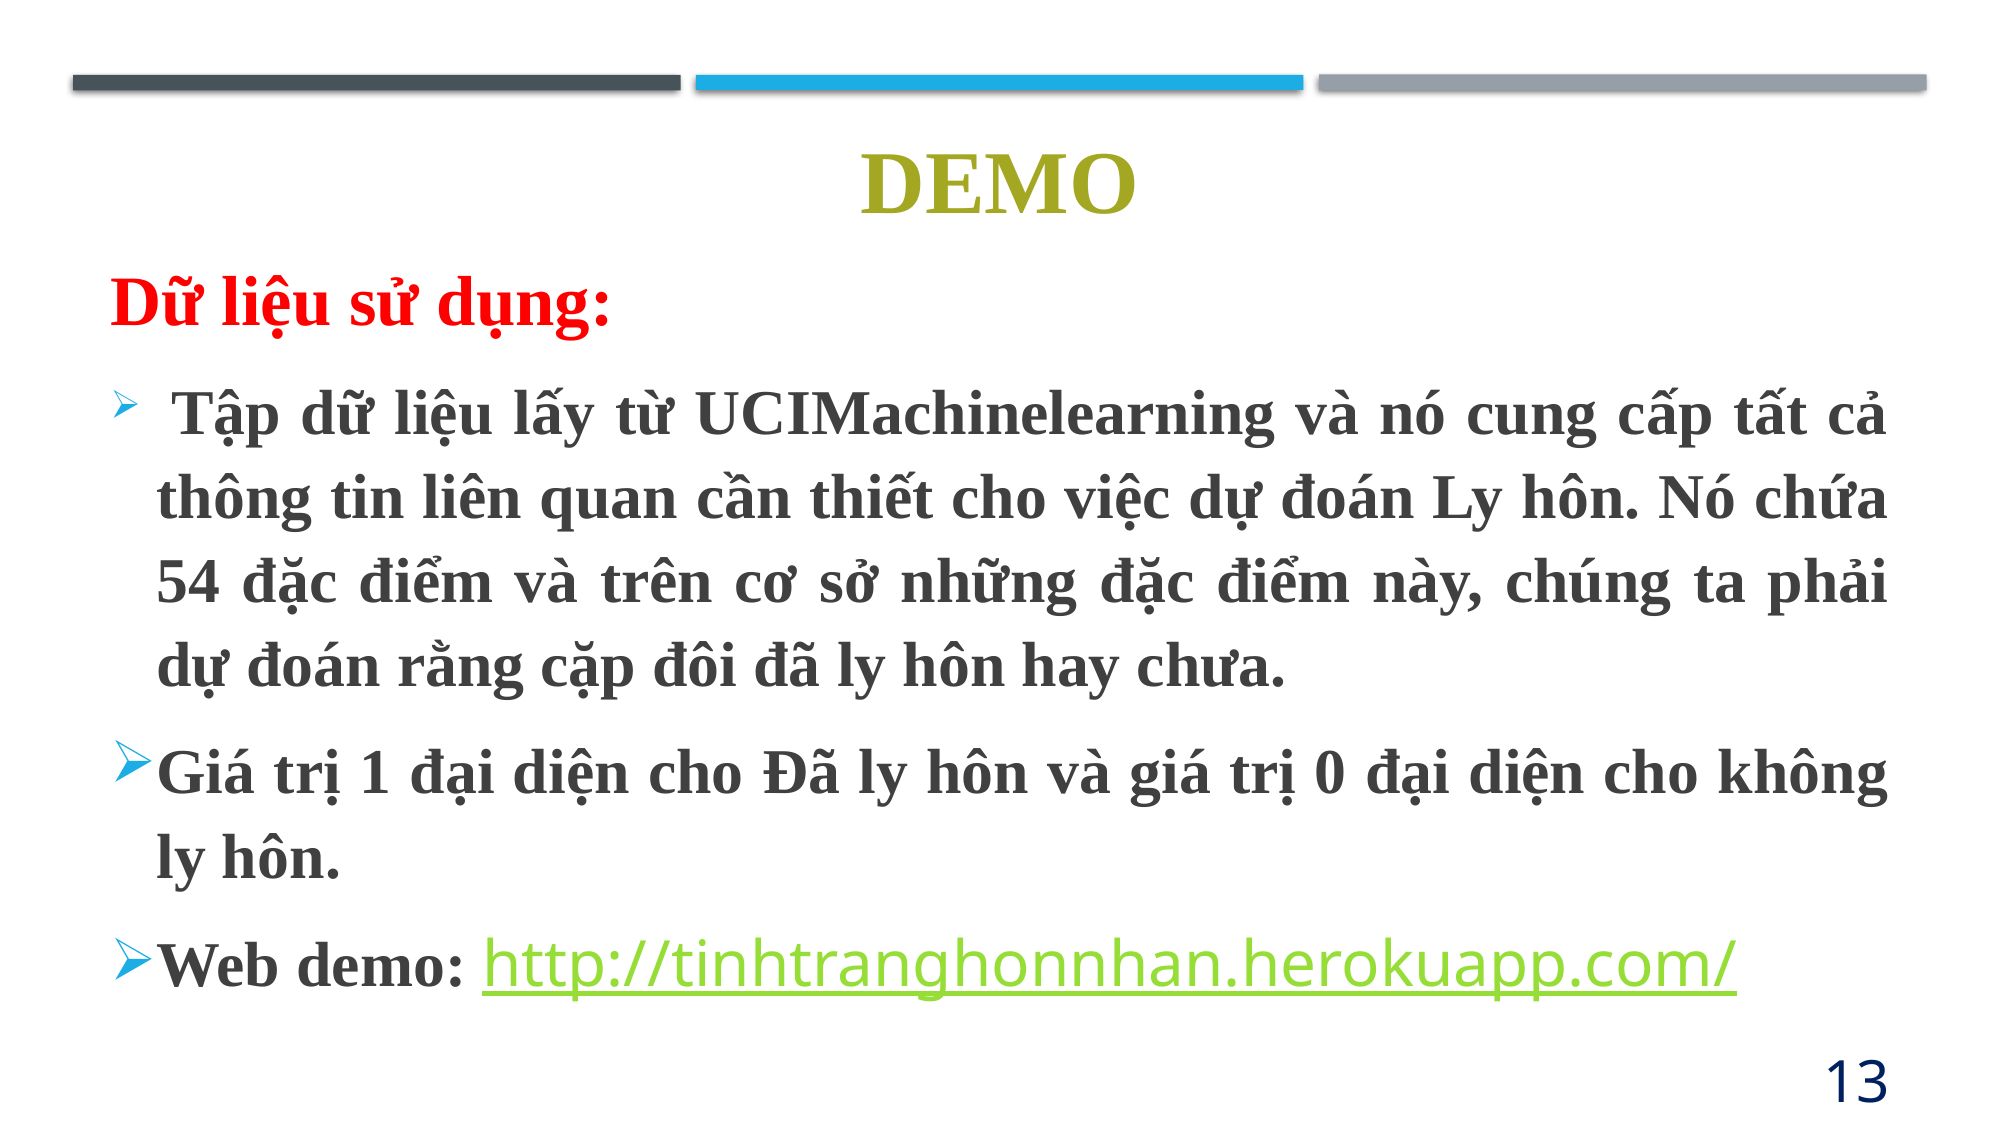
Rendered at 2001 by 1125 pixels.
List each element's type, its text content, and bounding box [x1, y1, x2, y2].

title demo [95, 115, 1905, 239]
list Dữ liệu sử dụng: Tập dữ liệu lấy từ UCIMachinelearning và nó cung cấp tất cả thông tin liên quan cần thiết cho việc dự đoán Ly hôn. Nó chứa 54 đặc điểm và trên cơ sở những đặc điểm này, chúng ta phải dự đoán rằng cặp đôi đã ly hôn hay chưa. Giá trị 1 đại diện cho Đã ly hôn và giá trị 0 đại diện cho không ly hôn. Web demo: http://tinhtranghonnhan.herokuapp.com/ [95, 239, 1905, 1029]
slide_number 13 [1732, 1053, 1905, 1114]
